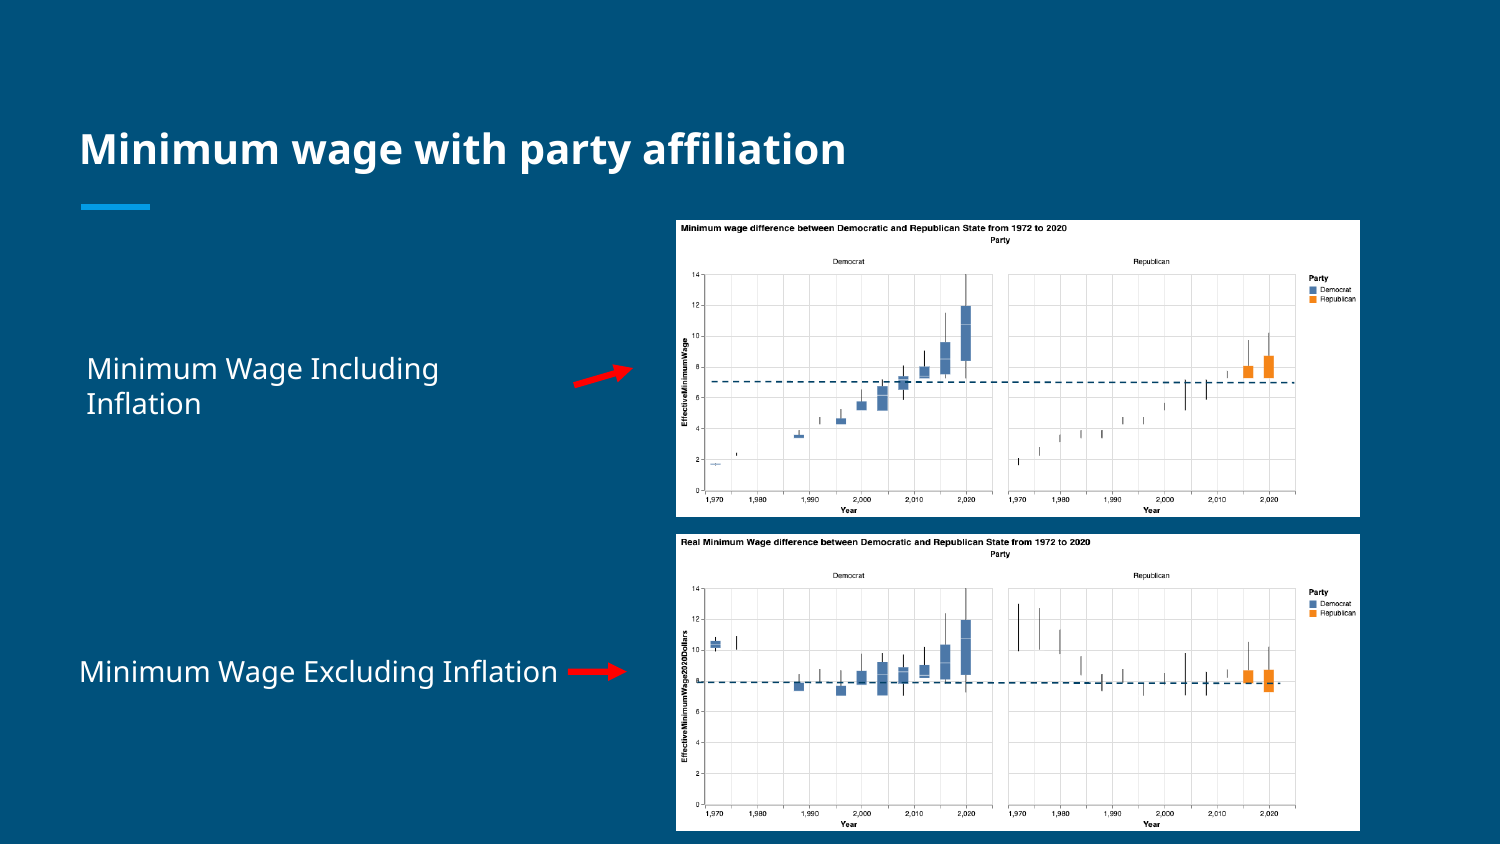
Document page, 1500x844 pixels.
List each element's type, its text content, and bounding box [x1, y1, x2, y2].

text_box Minimum Wage Excluding Inflation [63, 638, 575, 704]
text_box Minimum Wage Including Inflation [71, 335, 574, 436]
picture [677, 535, 1359, 830]
title Minimum wage with party affiliation [63, 75, 1437, 188]
picture [677, 221, 1359, 516]
